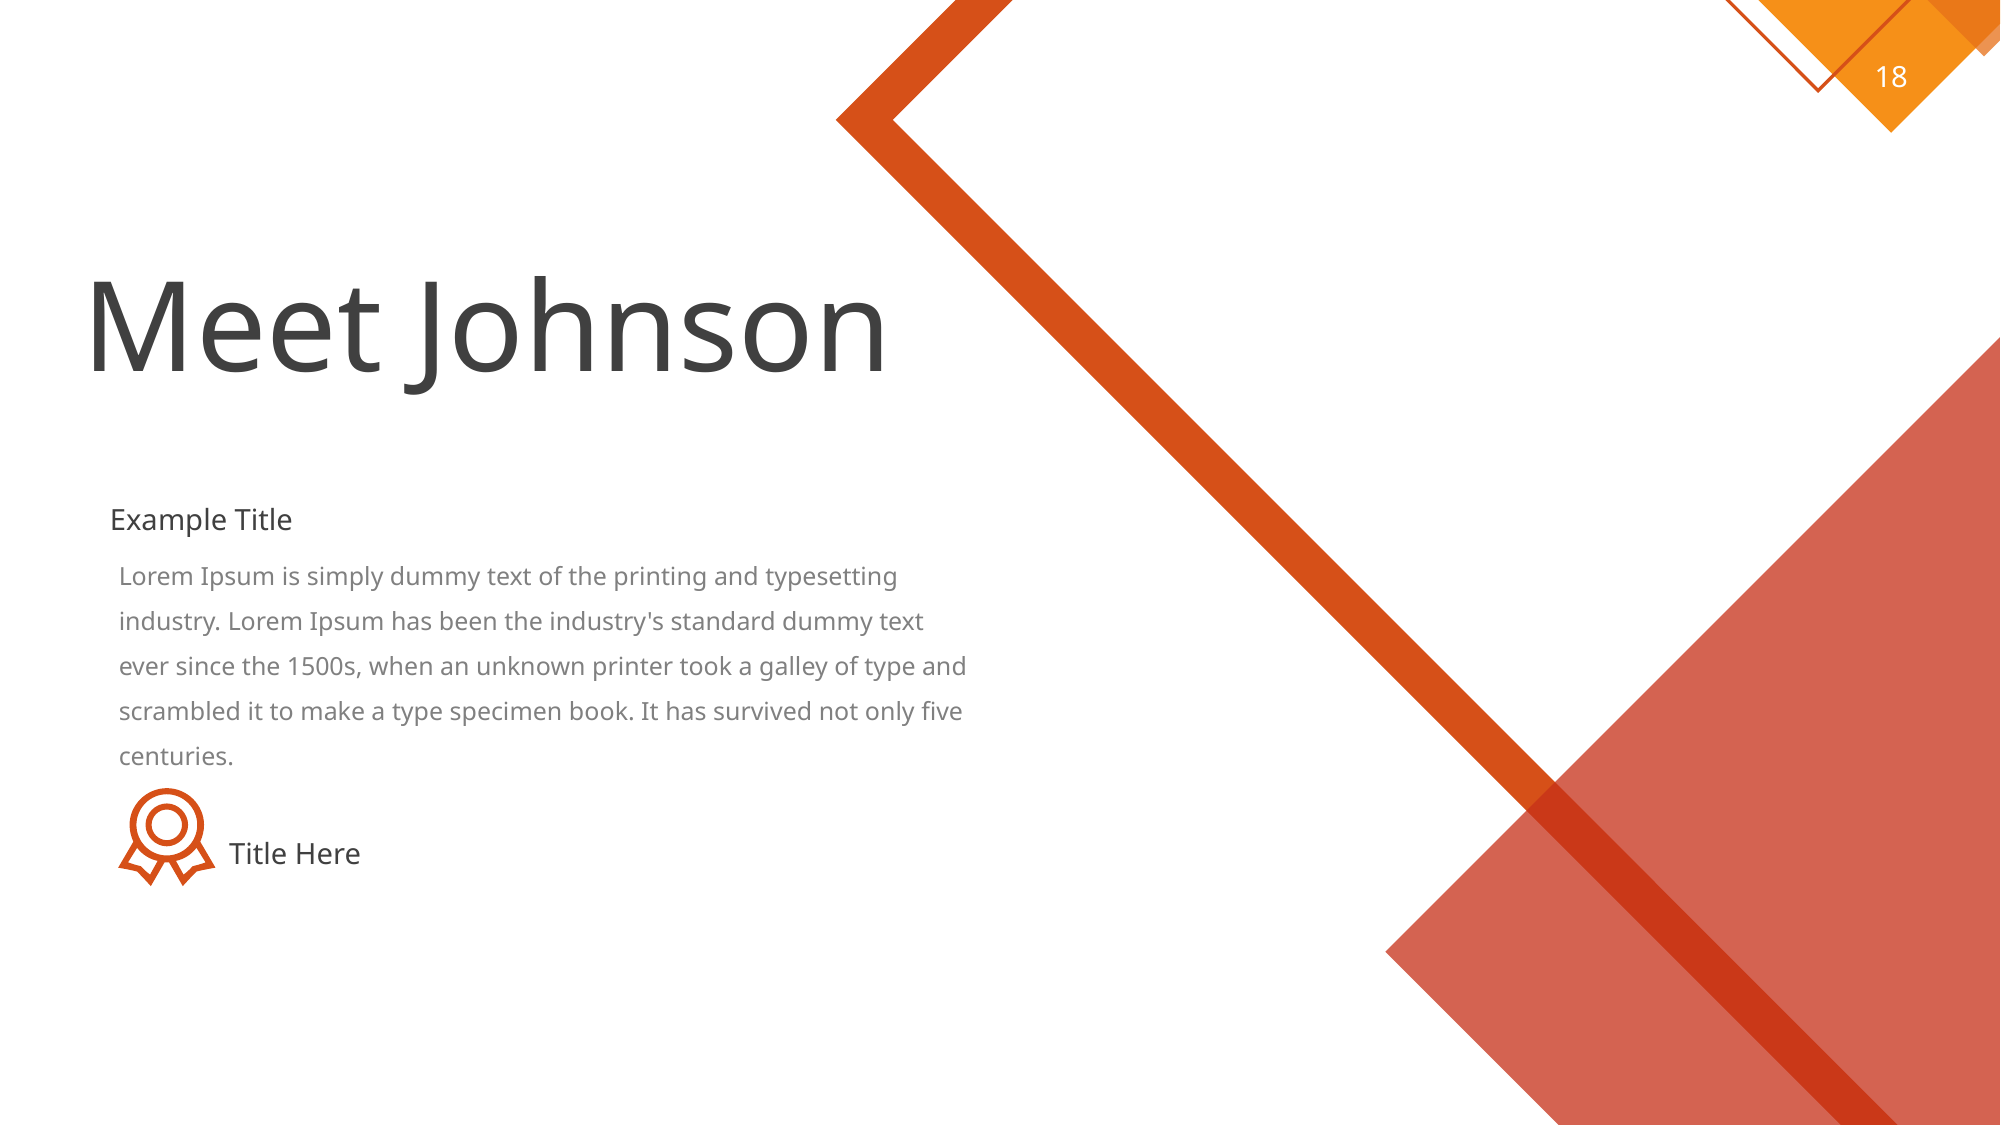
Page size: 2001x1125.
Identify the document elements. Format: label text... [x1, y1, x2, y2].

text_box [1383, 335, 2000, 1125]
text_box Title Here [214, 827, 376, 878]
text_box [118, 788, 214, 887]
text_box Example Title [95, 494, 308, 544]
text_box Meet Johnson [67, 238, 908, 404]
text_box Lorem Ipsum is simply dummy text of the printing and typesetting industry. Lorem Ipsum has been the industry's standard dummy text ever since the 1500s, when an unknown printer took a galley of type and scrambled it to make a type specimen book. It has survived not only five centuries. [118, 545, 975, 771]
text_box [834, 0, 1555, 810]
